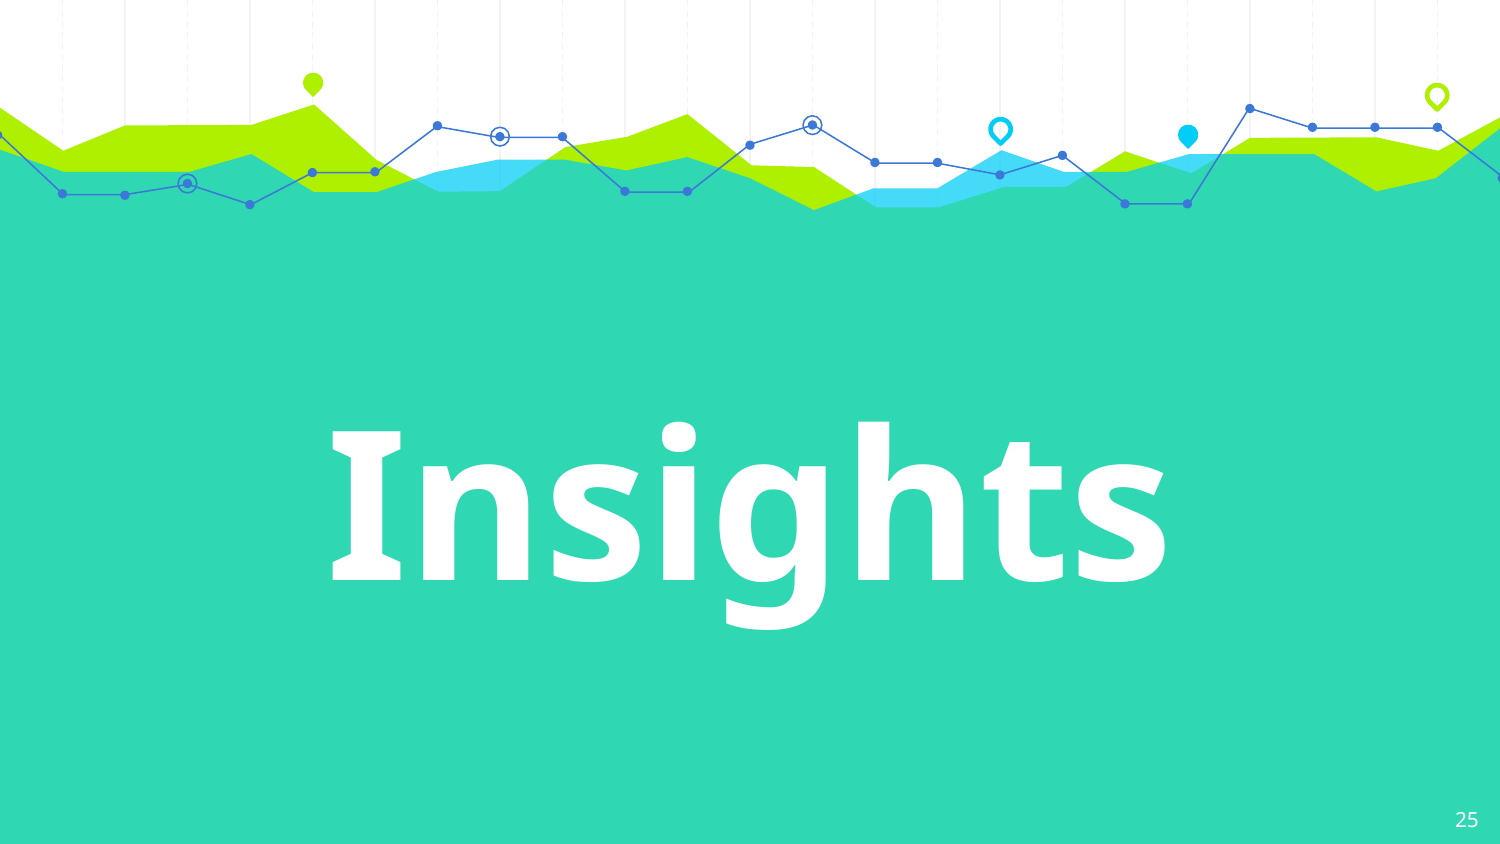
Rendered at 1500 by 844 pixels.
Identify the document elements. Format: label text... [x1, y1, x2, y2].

title Insights [112, 447, 1388, 638]
slide_number ‹#› [1403, 791, 1494, 844]
